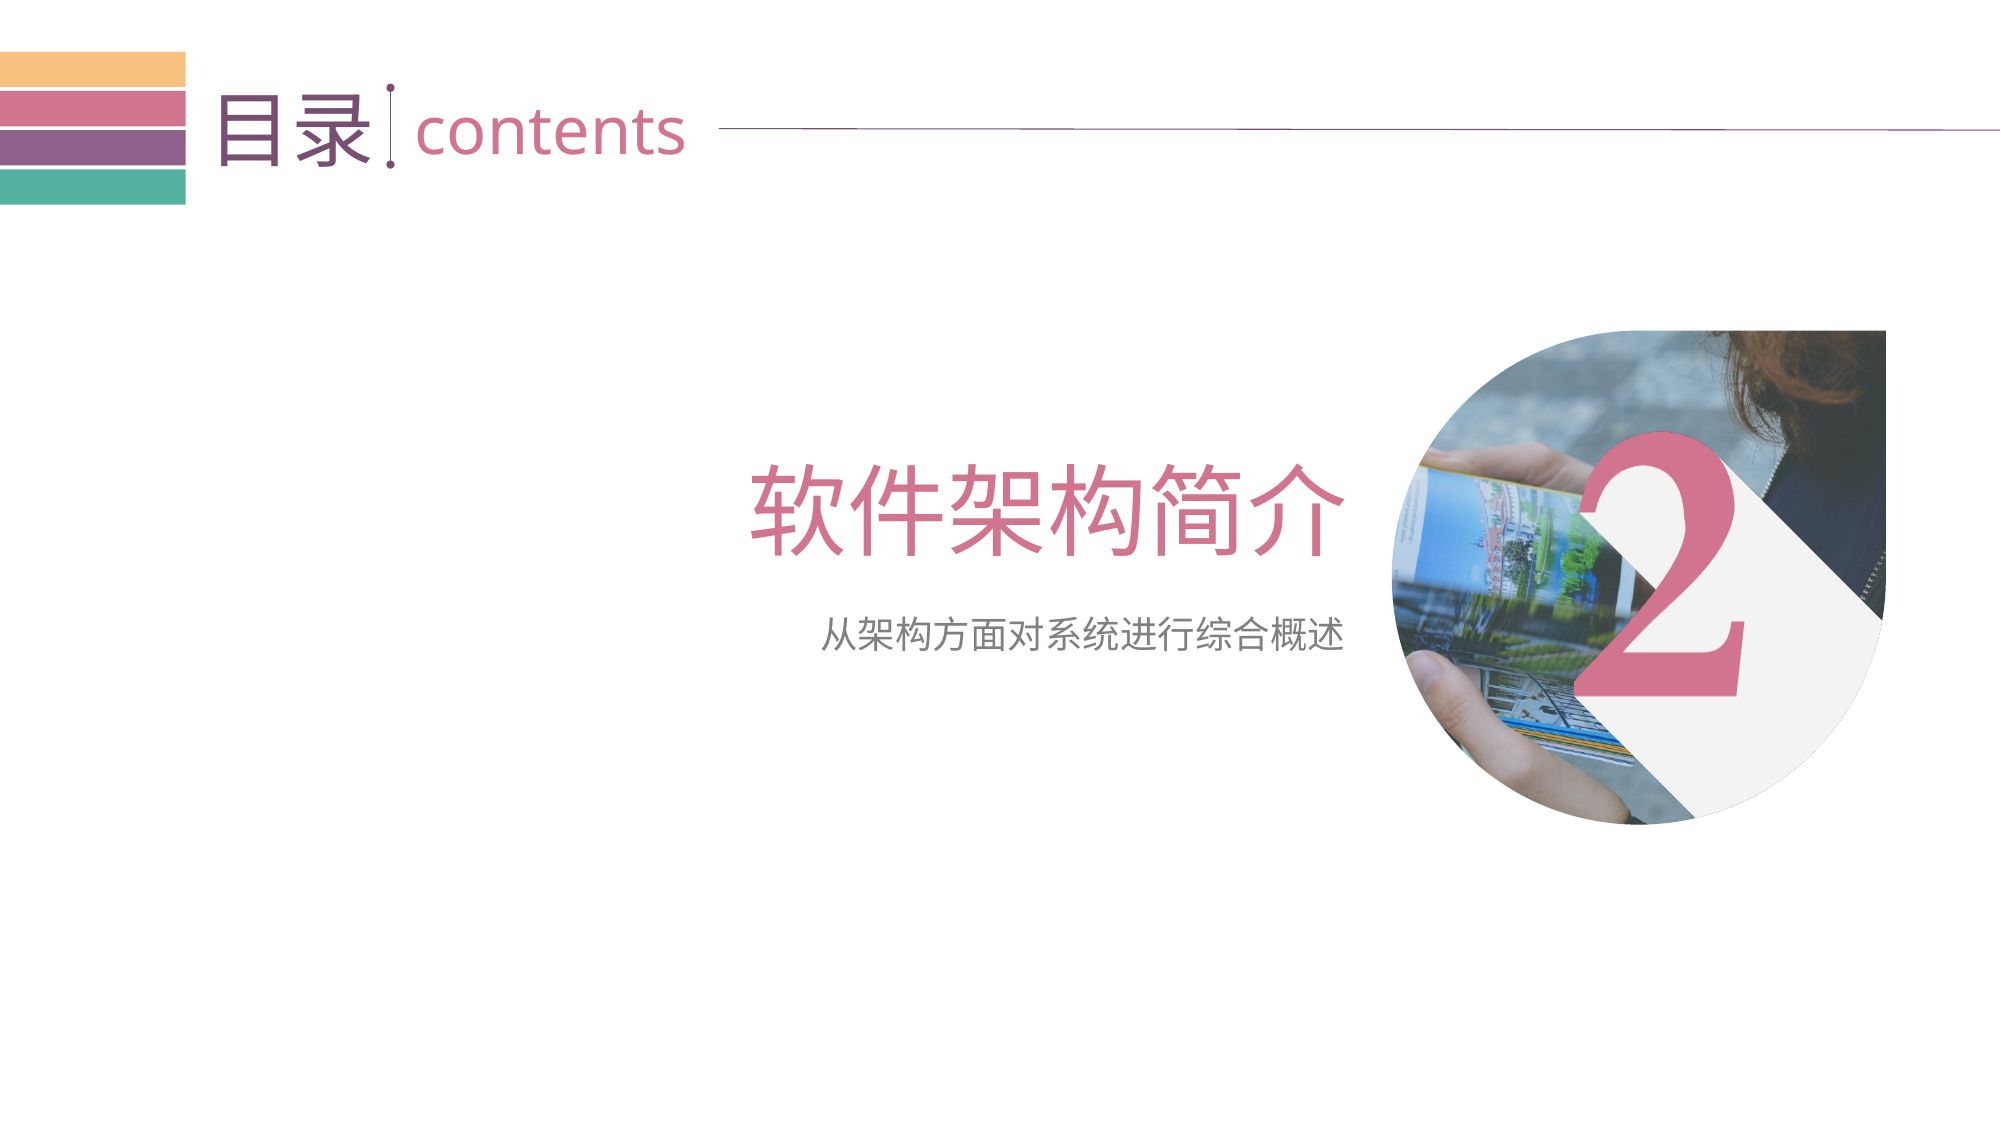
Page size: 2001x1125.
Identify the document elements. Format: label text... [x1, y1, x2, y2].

text_box 目录 [186, 70, 398, 185]
text_box 从架构方面对系统进行综合概述 [419, 581, 1360, 664]
text_box 软件架构简介 [625, 441, 1363, 576]
text_box contents [399, 80, 741, 176]
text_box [0, 51, 186, 205]
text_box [1391, 330, 1886, 825]
